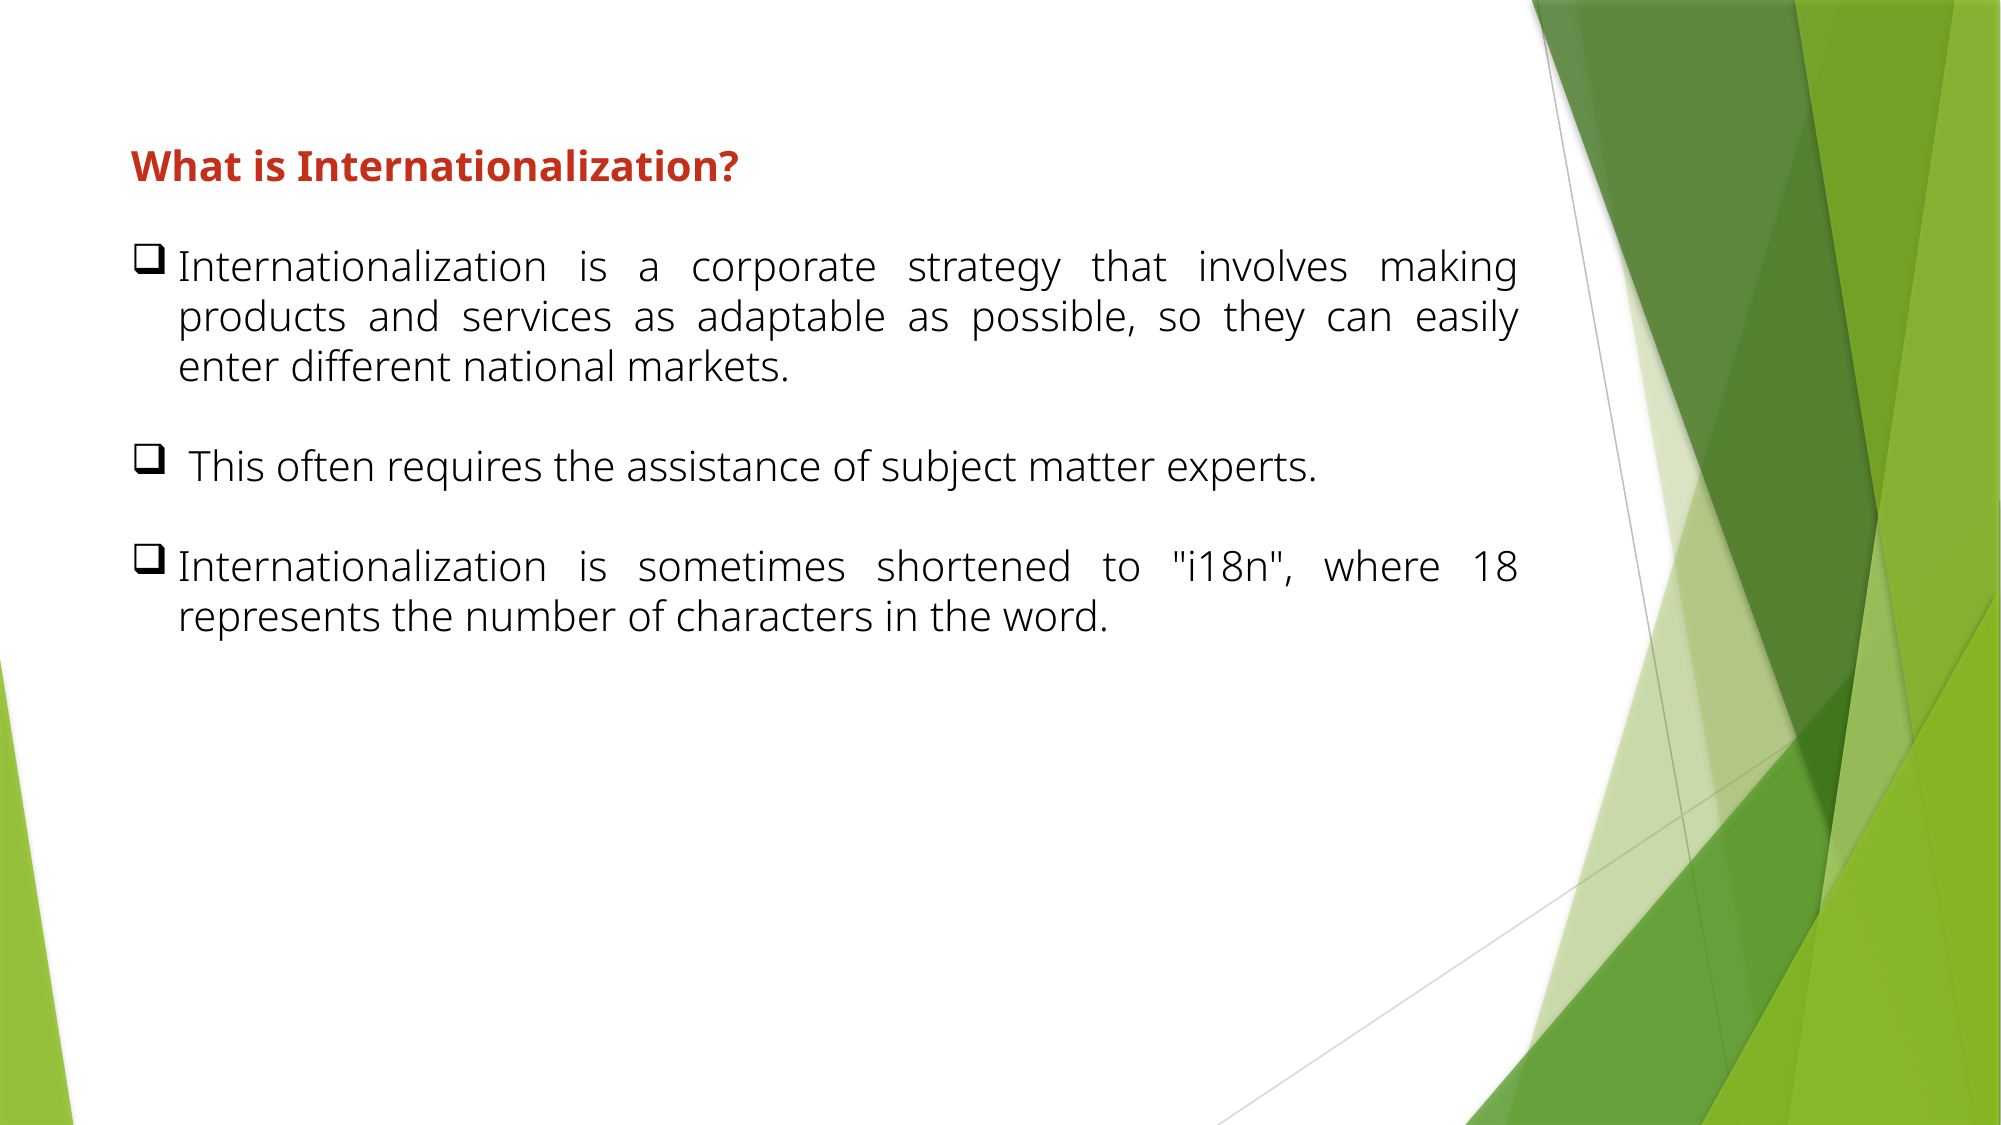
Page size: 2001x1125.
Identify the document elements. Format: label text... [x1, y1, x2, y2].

text_box What is Internationalization? Internationalization is a corporate strategy that involves making products and services as adaptable as possible, so they can easily enter different national markets. This often requires the assistance of subject matter experts. Internationalization is sometimes shortened to "i18n", where 18 represents the number of characters in the word. [116, 132, 1535, 648]
